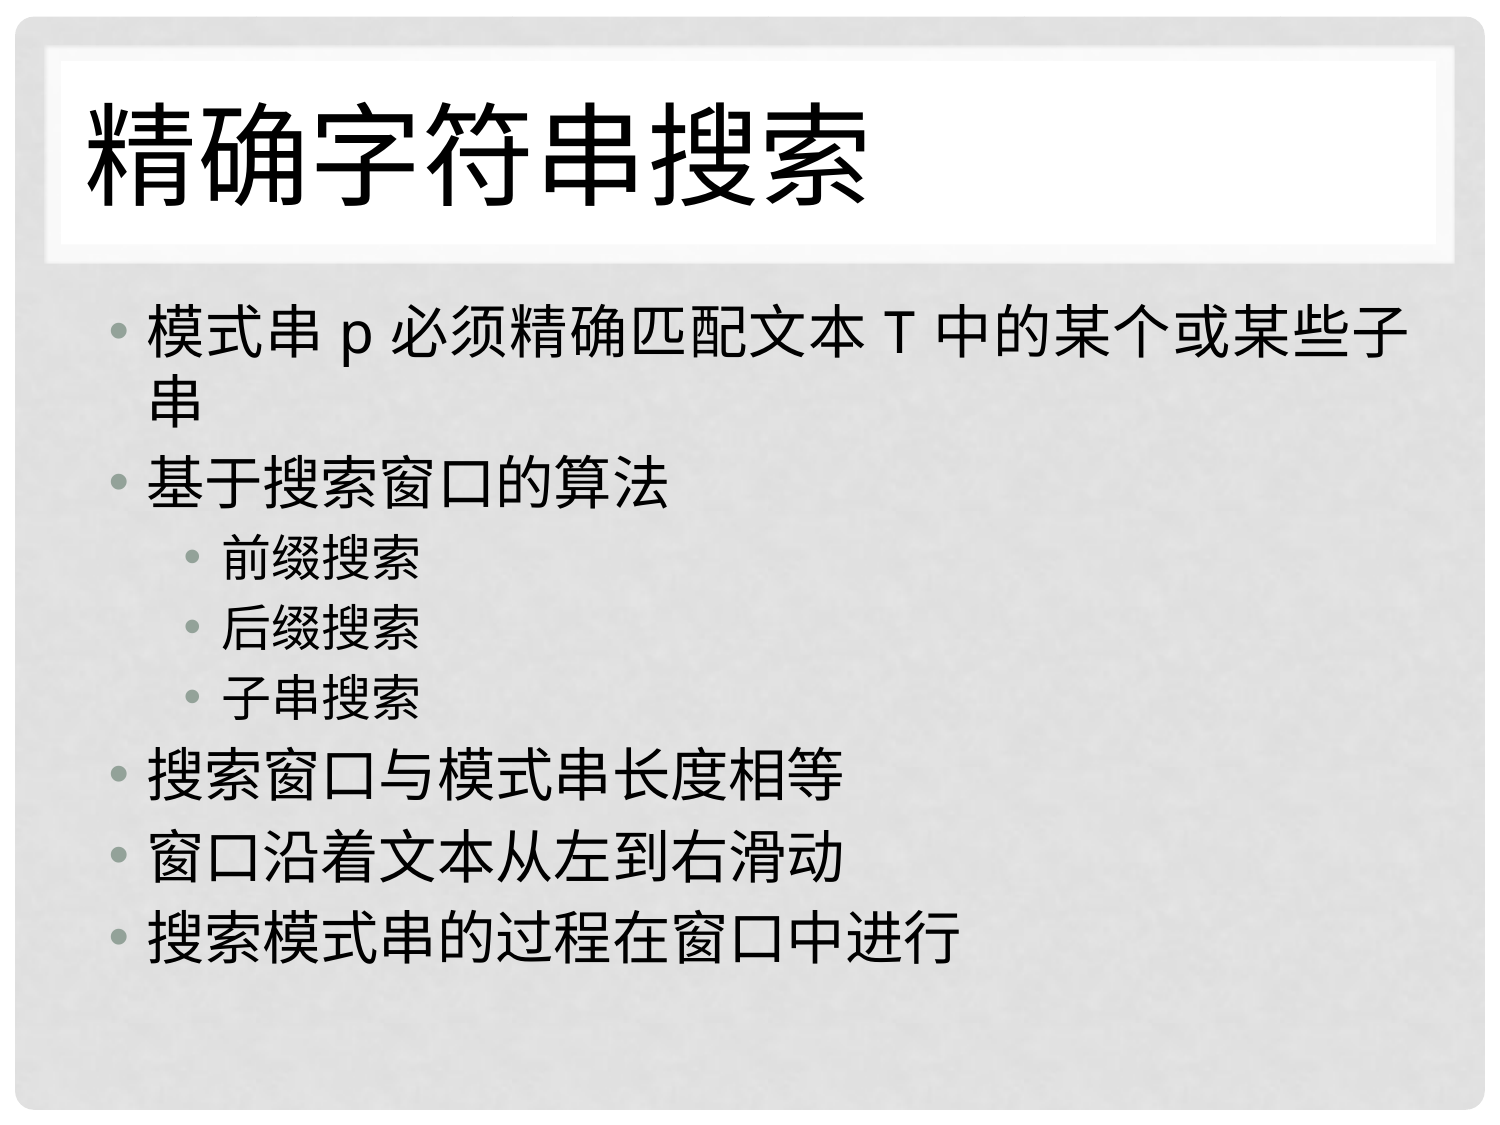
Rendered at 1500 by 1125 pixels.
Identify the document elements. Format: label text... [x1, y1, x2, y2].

title 精确字符串搜索 [69, 66, 1425, 238]
text_box 模式串p必须精确匹配文本T中的某个或某些子串 基于搜索窗口的算法 前缀搜索 后缀搜索 子串搜索 搜索窗口与模式串长度相等 窗口沿着文本从左到右滑动 搜索模式串的过程在窗口中进行 [74, 287, 1425, 1047]
